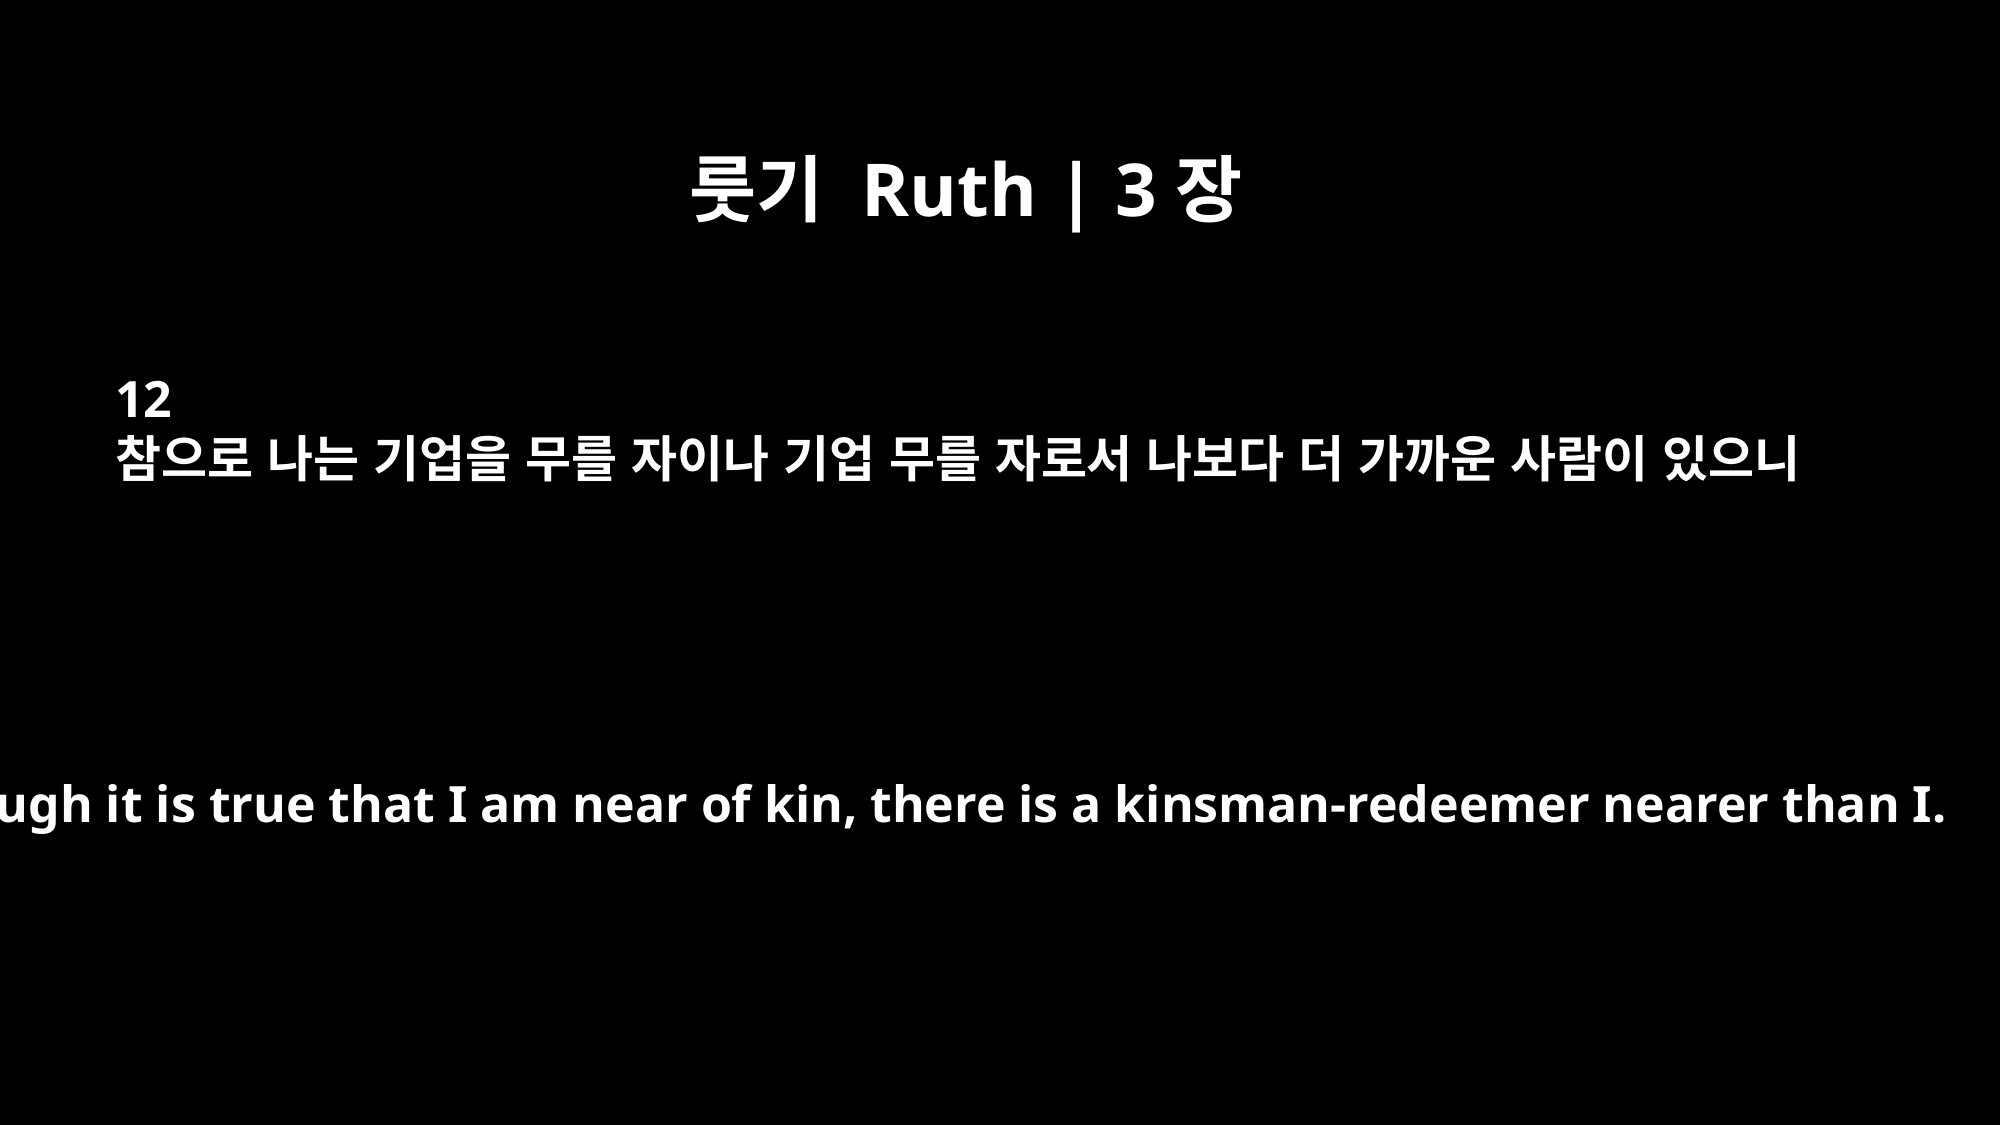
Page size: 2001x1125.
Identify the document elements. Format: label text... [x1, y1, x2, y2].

text_box Although it is true that I am near of kin, there is a kinsman-redeemer nearer than I. [0, 764, 1962, 840]
text_box 룻기 Ruth | 3장 [674, 136, 1258, 239]
text_box 12 참으로 나는 기업을 무를 자이나 기업 무를 자로서 나보다 더 가까운 사람이 있으니 [100, 359, 1817, 495]
